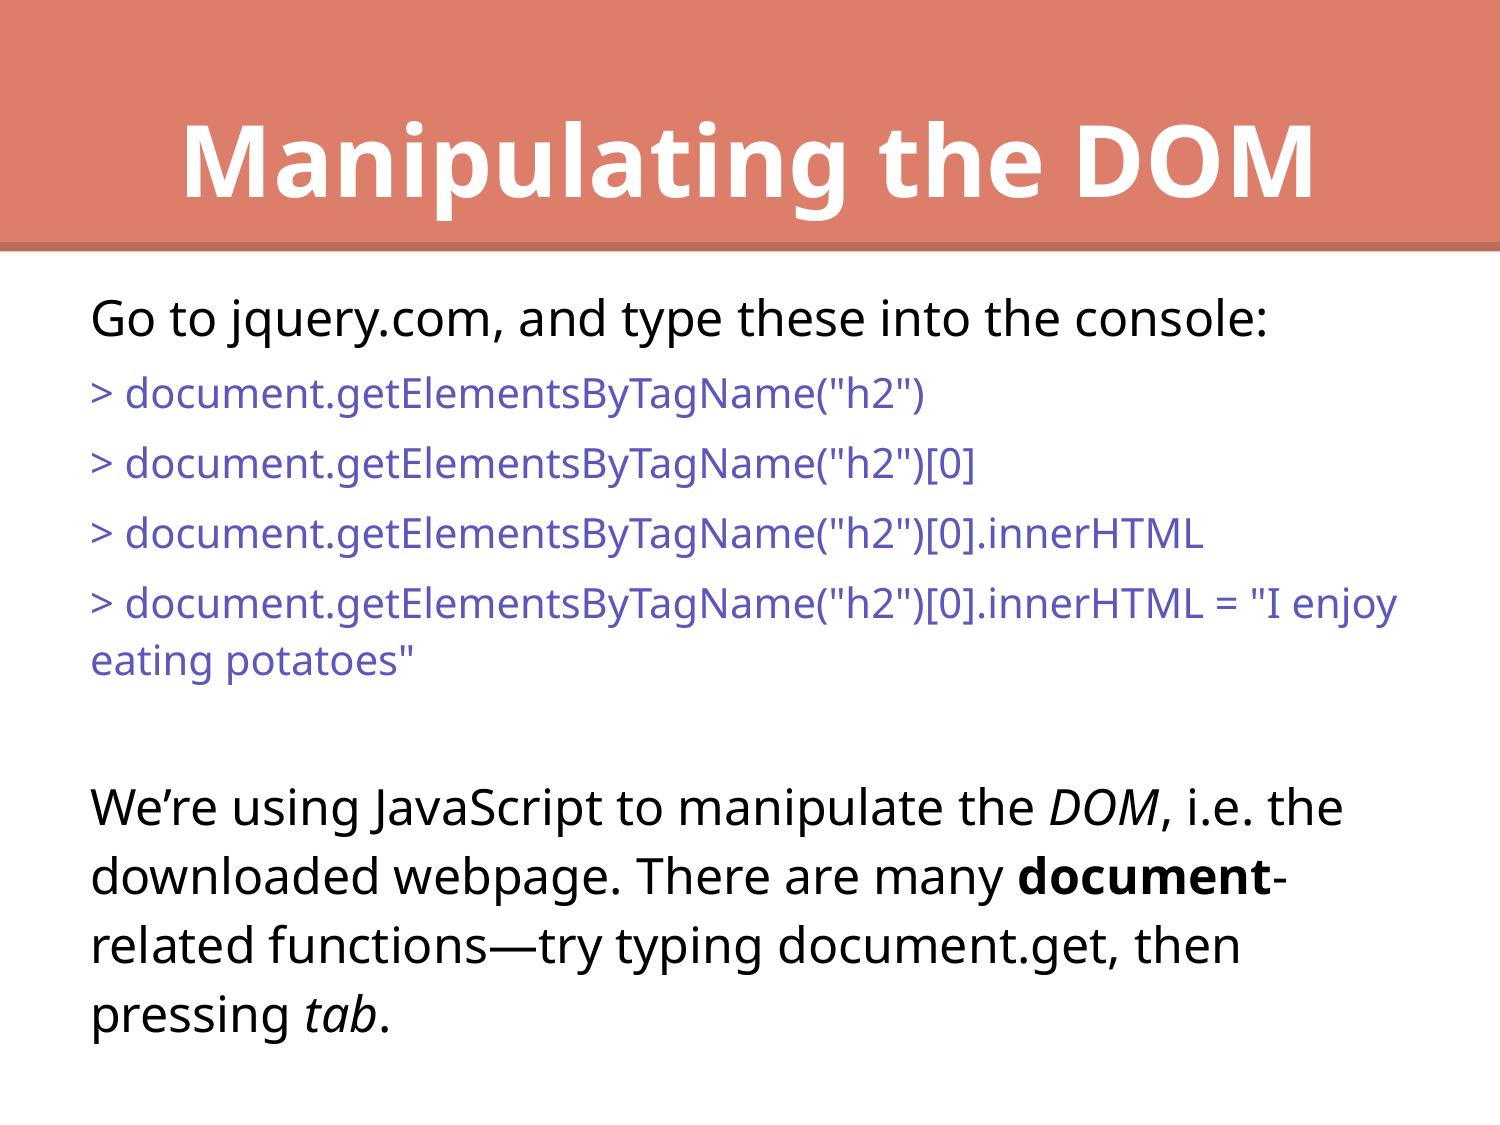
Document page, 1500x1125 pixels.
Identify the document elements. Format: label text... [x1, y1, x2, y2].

list Go to jquery.com, and type these into the console: > document.getElementsByTagName("h2") > document.getElementsByTagName("h2")[0] > document.getElementsByTagName("h2")[0].innerHTML > document.getElementsByTagName("h2")[0].innerHTML = "I enjoy eating potatoes" We’re using JavaScript to manipulate the DOM, i.e. the downloaded webpage. There are many document-related functions—try typing document.get, then pressing tab. [75, 262, 1425, 1078]
title Manipulating the DOM [75, 45, 1425, 233]
